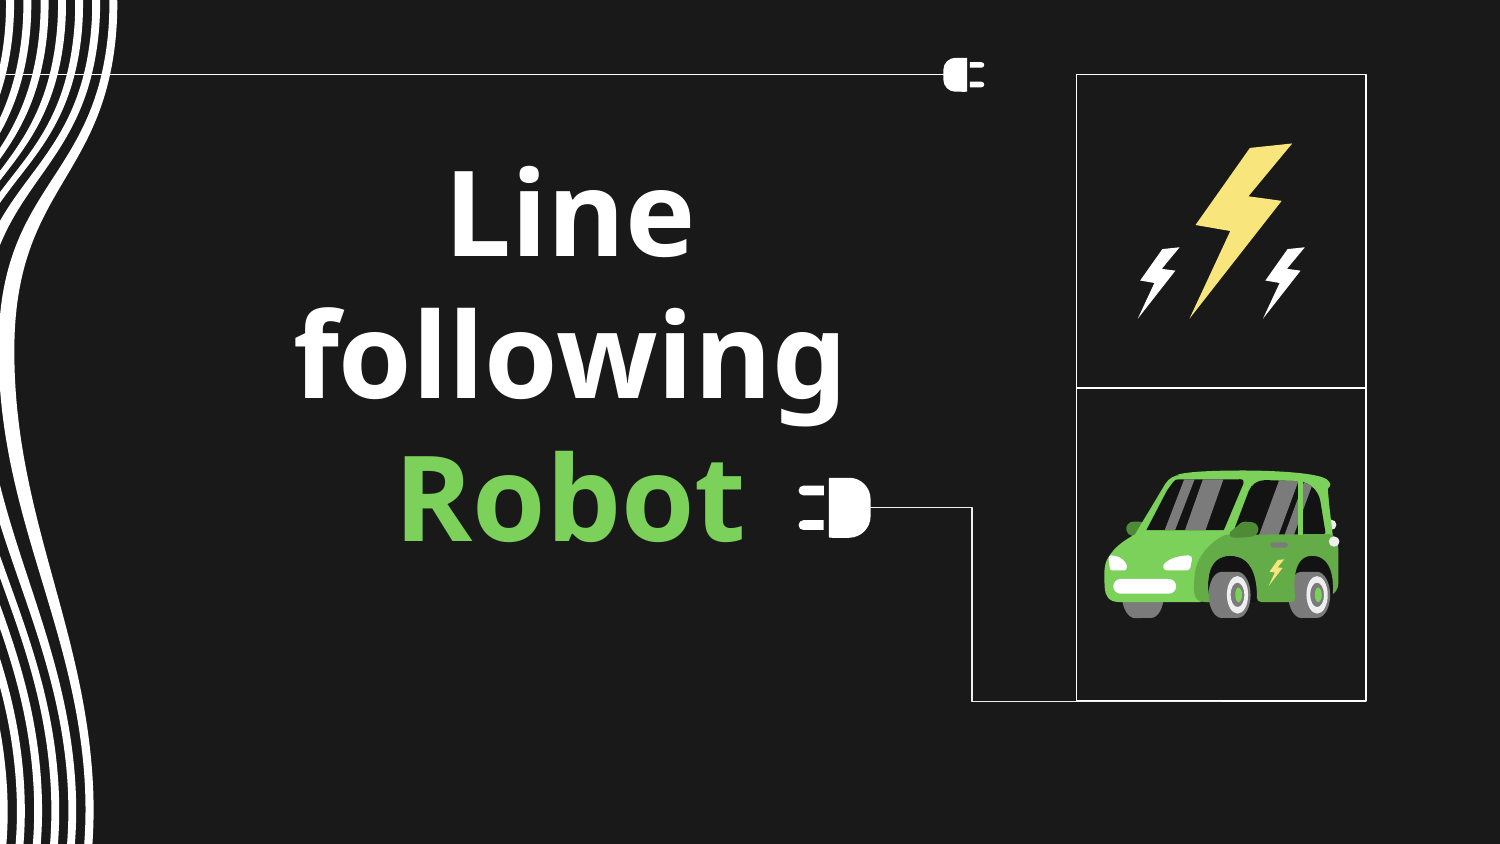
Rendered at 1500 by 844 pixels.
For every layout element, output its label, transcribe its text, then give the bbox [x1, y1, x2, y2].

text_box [1102, 470, 1340, 619]
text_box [867, 506, 1222, 702]
text_box [1076, 387, 1366, 701]
text_box [1262, 247, 1305, 319]
title Line following Robot [142, 139, 999, 563]
text_box [1137, 247, 1180, 319]
text_box [1189, 143, 1293, 319]
text_box [1076, 74, 1366, 387]
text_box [778, 451, 890, 563]
